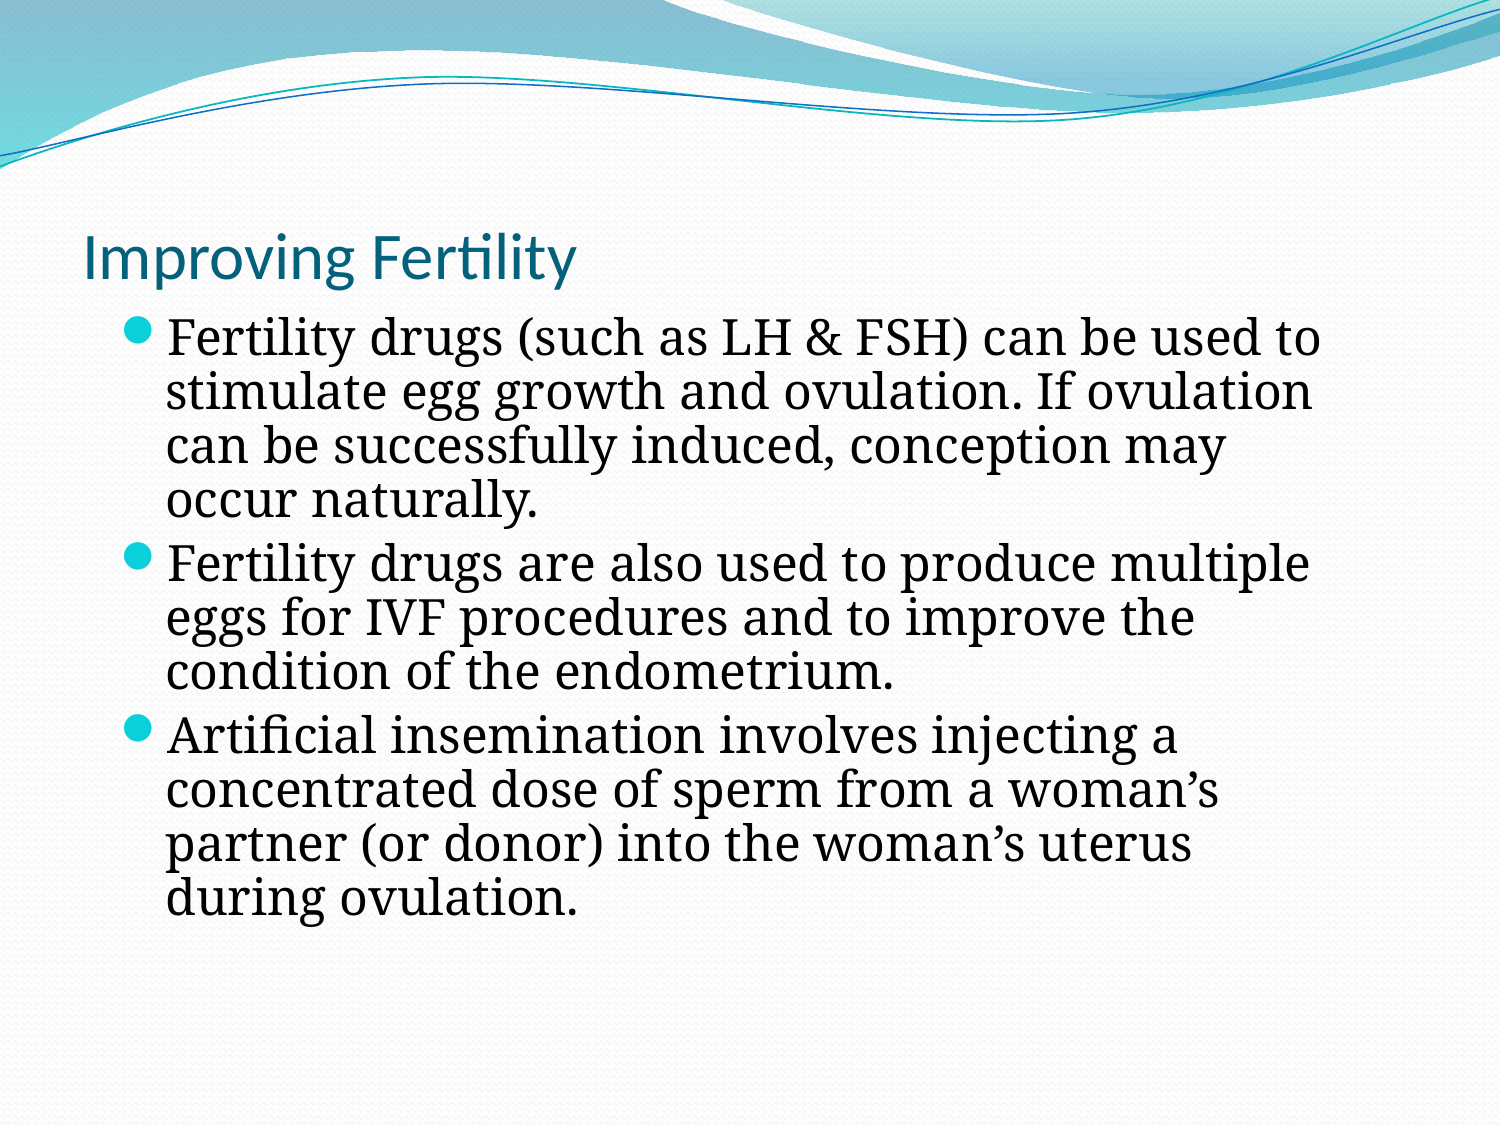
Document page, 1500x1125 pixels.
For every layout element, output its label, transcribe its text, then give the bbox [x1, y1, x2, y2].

list Fertility drugs (such as LH & FSH) can be used to stimulate egg growth and ovulation. If ovulation can be successfully induced, conception may occur naturally. Fertility drugs are also used to produce multiple eggs for IVF procedures and to improve the condition of the endometrium. Artificial insemination involves injecting a concentrated dose of sperm from a woman’s partner (or donor) into the woman’s uterus during ovulation. [105, 305, 1360, 926]
title Improving Fertility [82, 105, 1432, 293]
